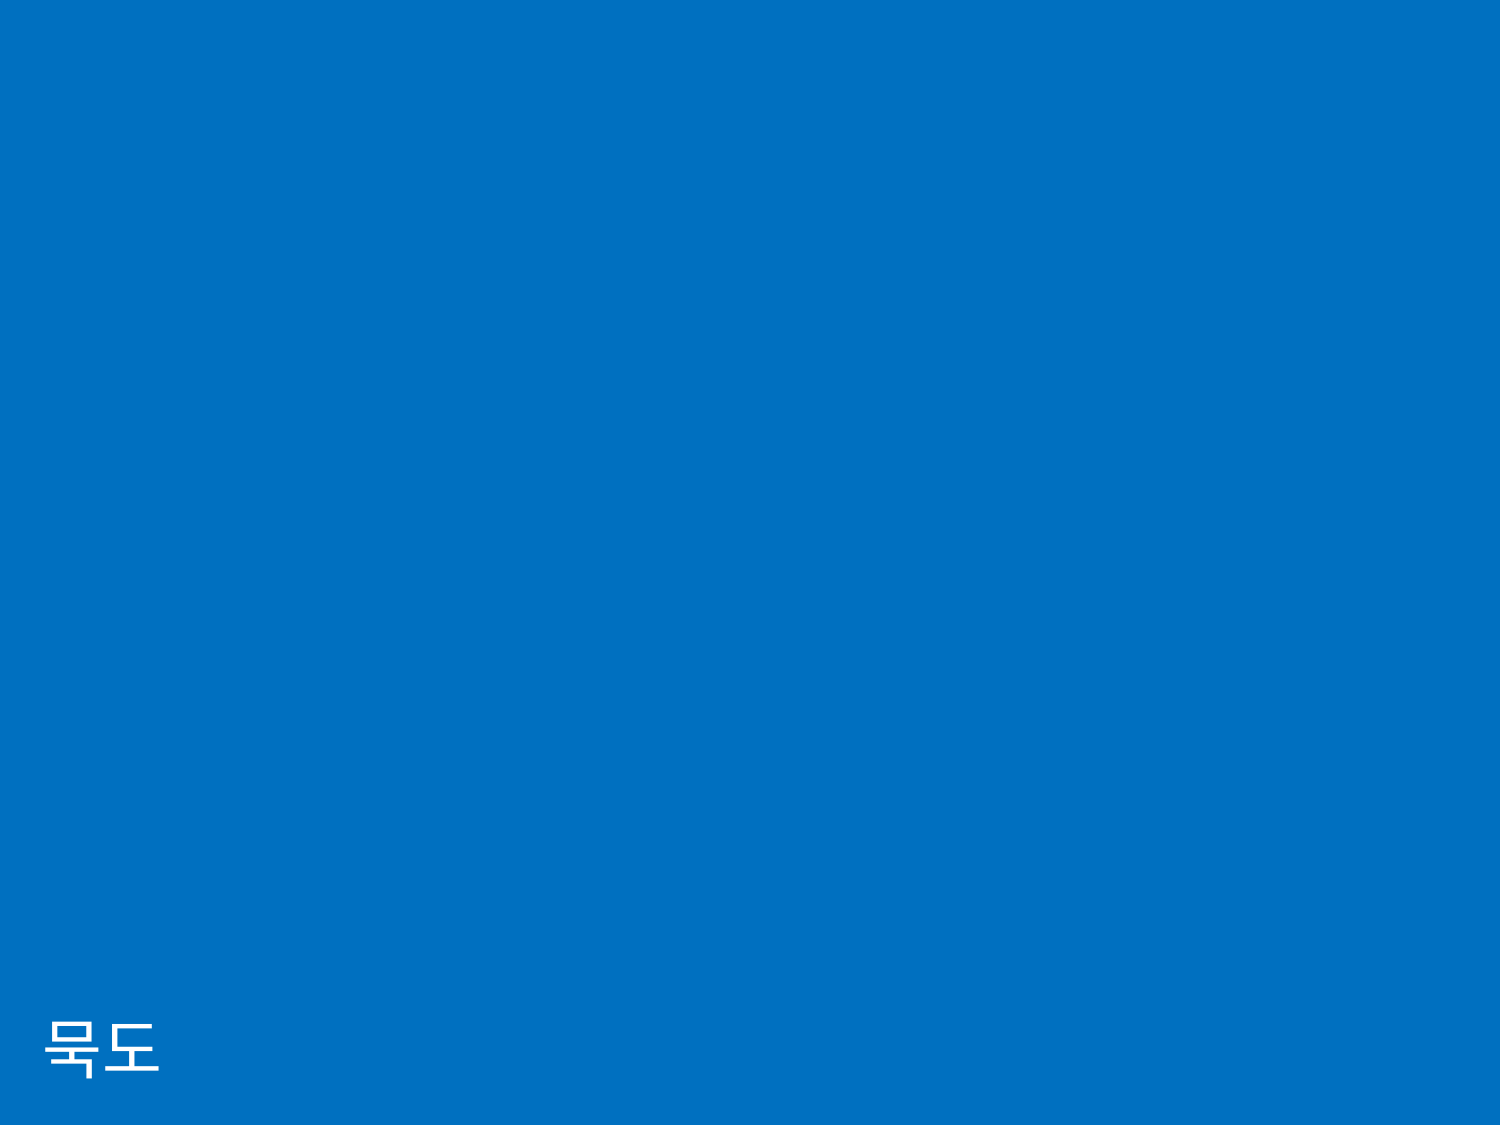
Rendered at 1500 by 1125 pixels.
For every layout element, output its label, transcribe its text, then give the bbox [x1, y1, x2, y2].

list 묵도 [0, 997, 1500, 1099]
